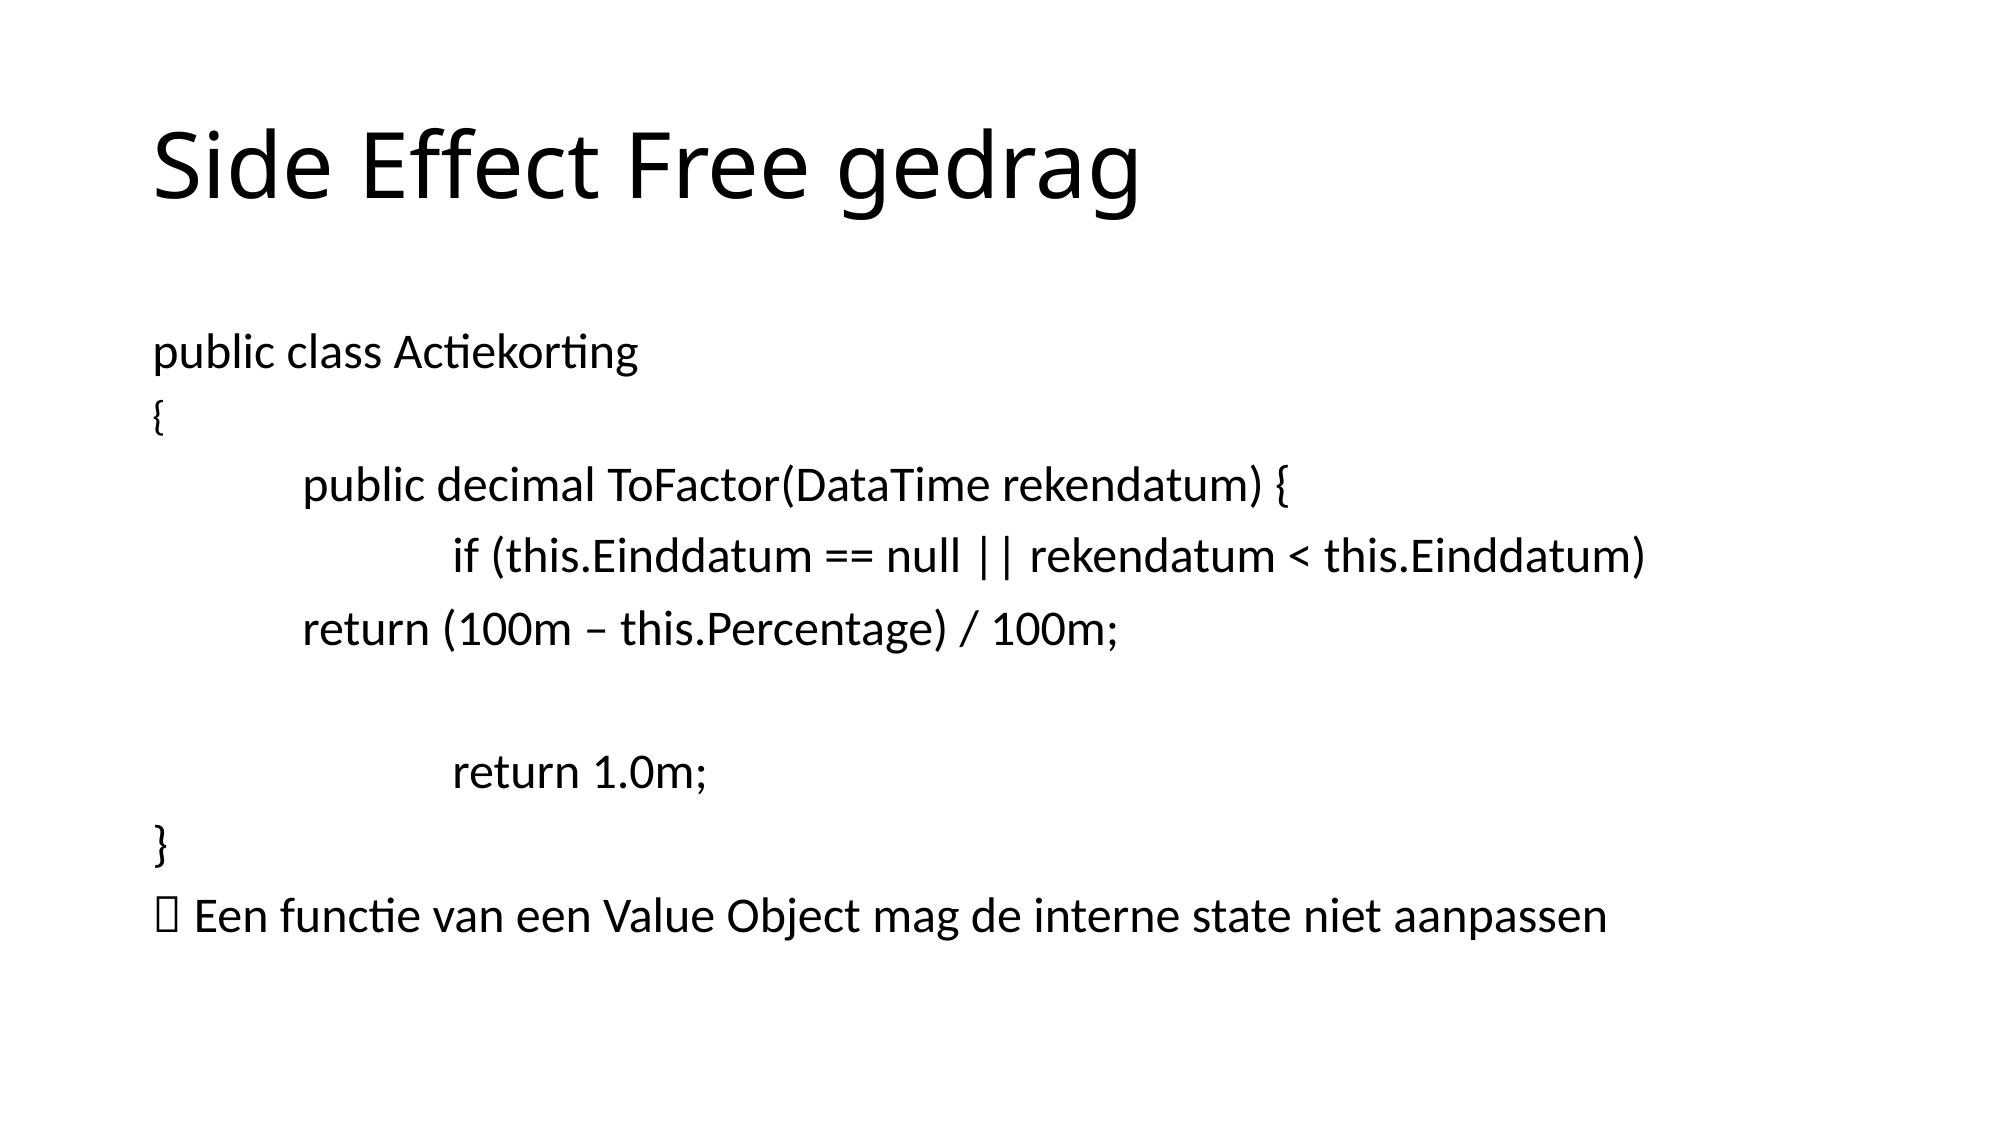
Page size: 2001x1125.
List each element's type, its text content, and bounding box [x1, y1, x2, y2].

list public class Actiekorting { public decimal ToFactor(DataTime rekendatum) { if (this.Einddatum == null || rekendatum < this.Einddatum) return (100m – this.Percentage) / 100m; return 1.0m; }  Een functie van een Value Object mag de interne state niet aanpassen [137, 299, 1863, 1014]
title Side Effect Free gedrag [137, 59, 1863, 278]
